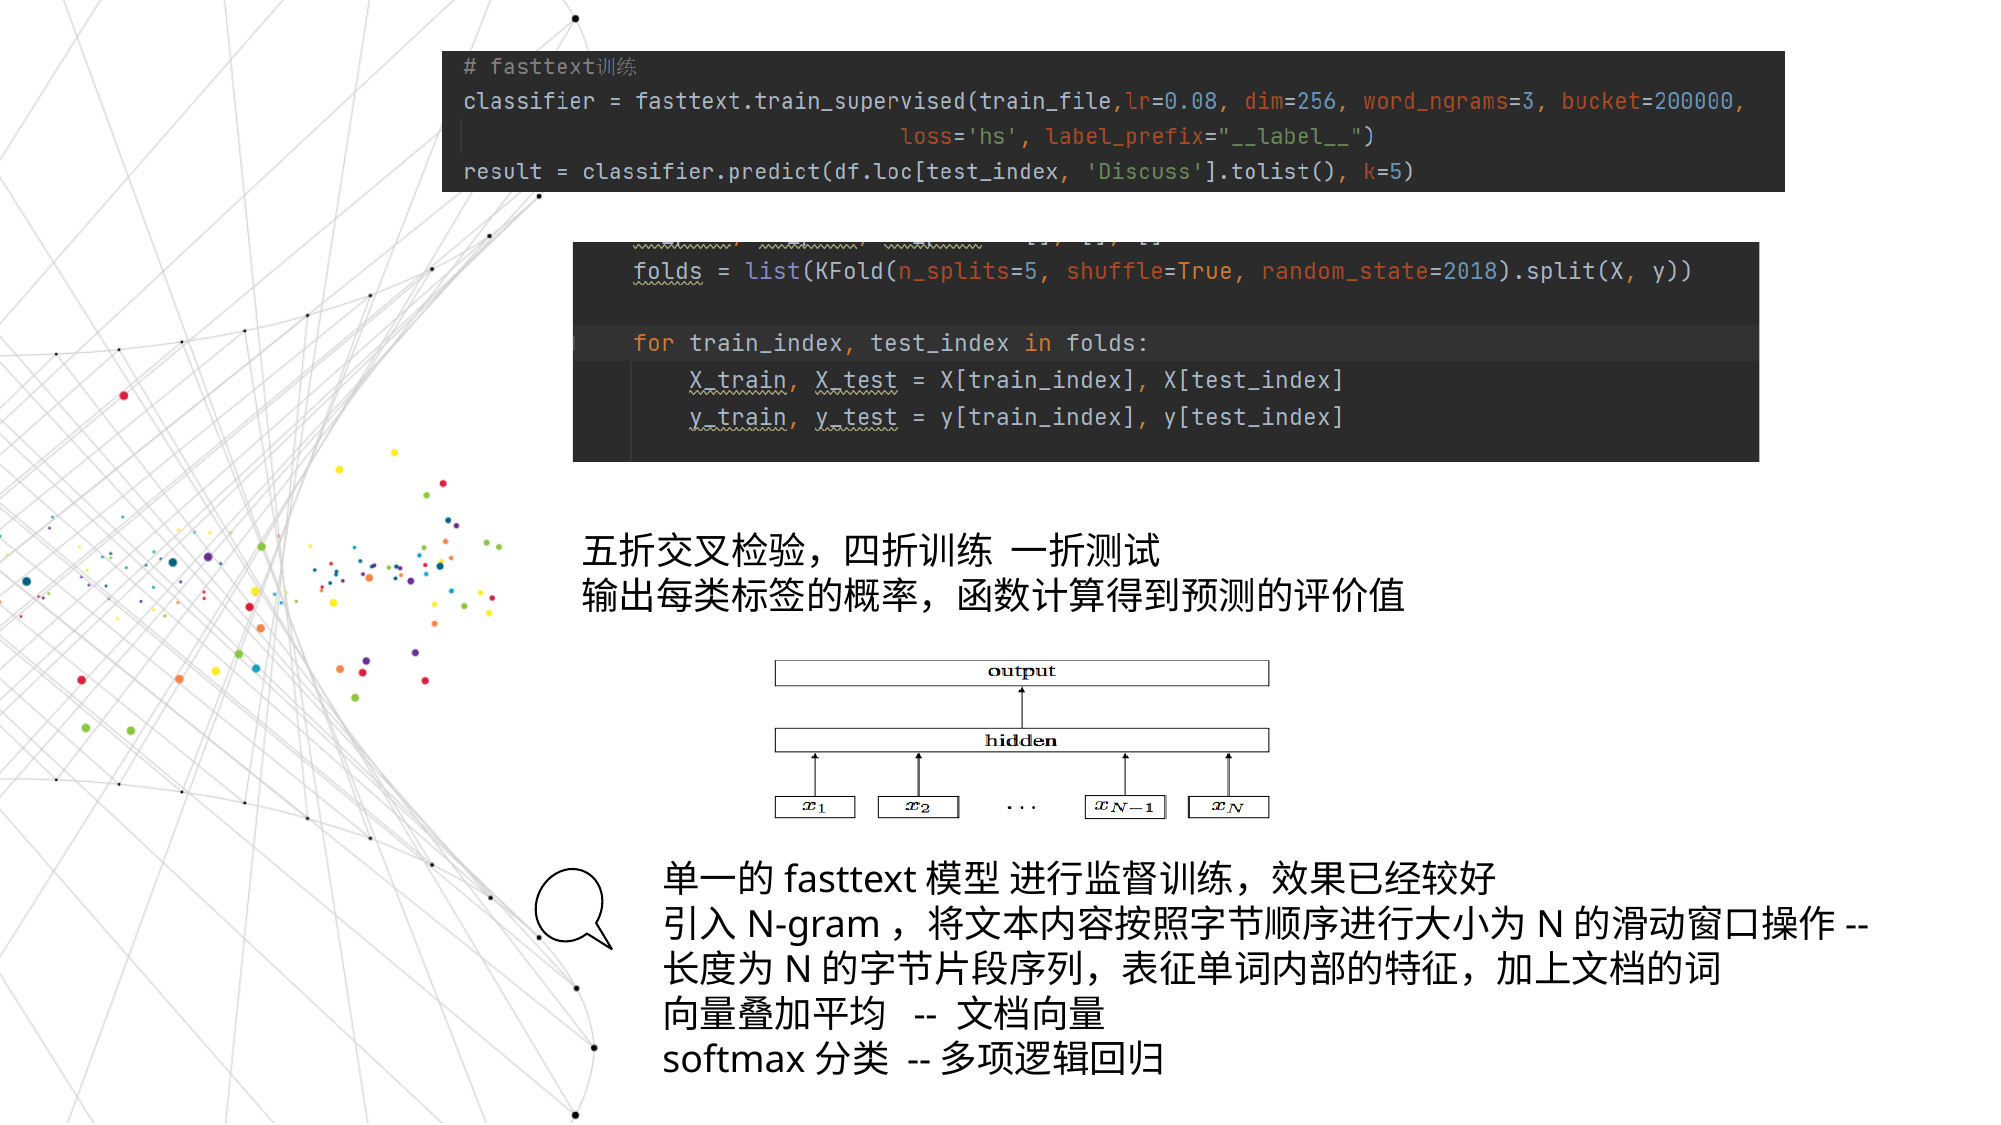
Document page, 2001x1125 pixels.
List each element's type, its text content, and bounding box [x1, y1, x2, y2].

text_box 五折交叉检验，四折训练 一折测试 输出每类标签的概率，函数计算得到预测的评价值 [566, 519, 1737, 625]
text_box 单一的fasttext模型 进行监督训练，效果已经较好 引入N-gram，将文本内容按照字节顺序进行大小为N的滑动窗口操作-- 长度为N的字节片段序列，表征单词内部的特征，加上文档的词 向量叠加平均 -- 文档向量 softmax分类 --多项逻辑回归 [647, 847, 1899, 1087]
picture [0, 0, 1785, 1123]
text_box [534, 867, 613, 951]
picture [757, 649, 1290, 824]
